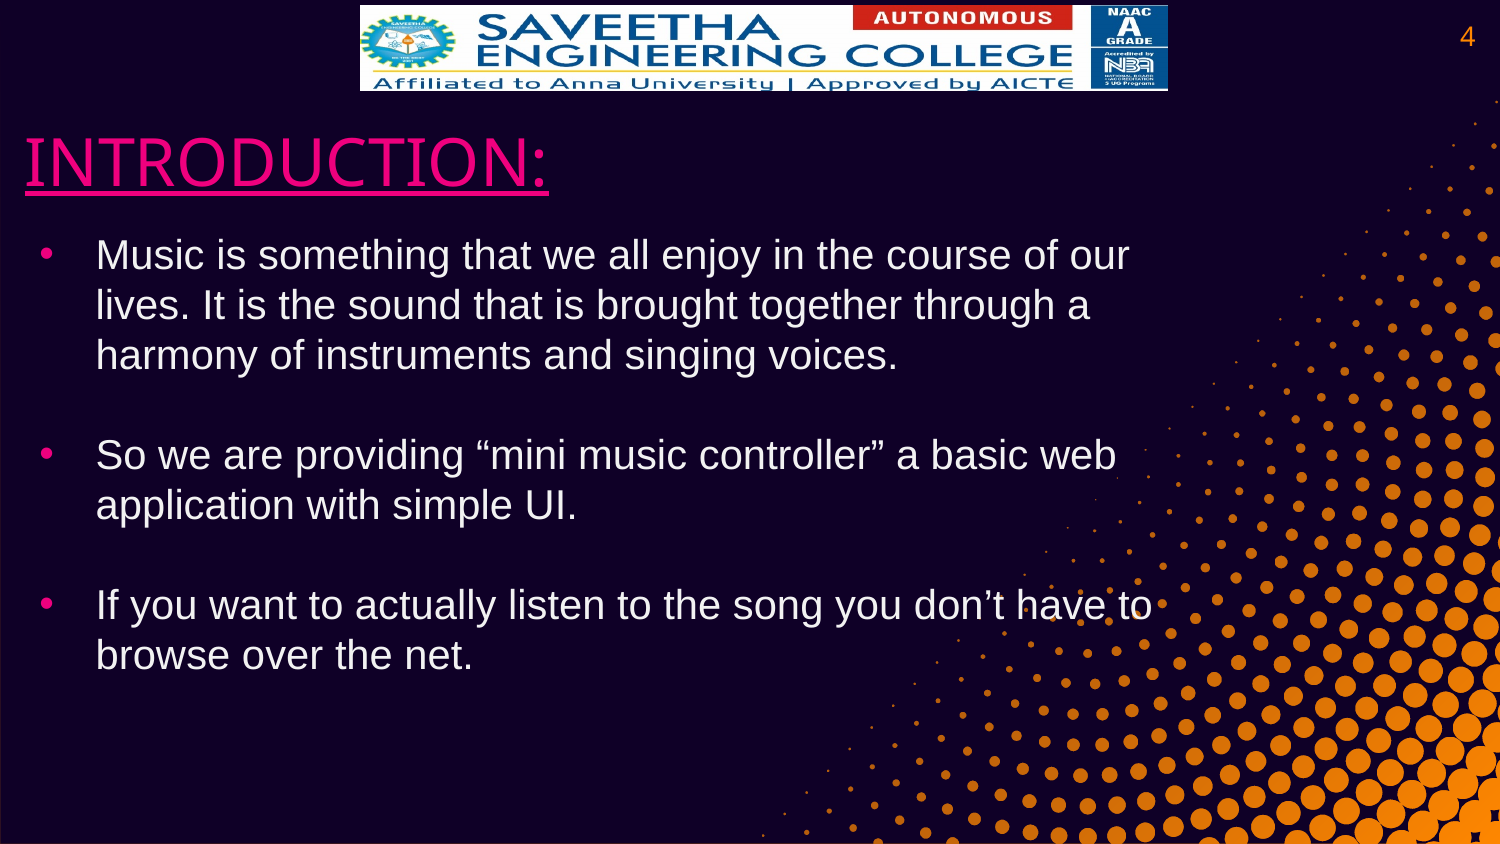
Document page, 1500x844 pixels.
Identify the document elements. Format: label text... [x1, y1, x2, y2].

picture [360, 5, 1169, 91]
text_box Music is something that we all enjoy in the course of our lives. It is the sound that is brought together through a harmony of instruments and singing voices. So we are providing “mini music controller” a basic web application with simple UI. If you want to actually listen to the song you don’t have to browse over the net. [24, 220, 1185, 686]
title INTRODUCTION: [24, 58, 1151, 200]
slide_number 4 [1385, 5, 1476, 71]
